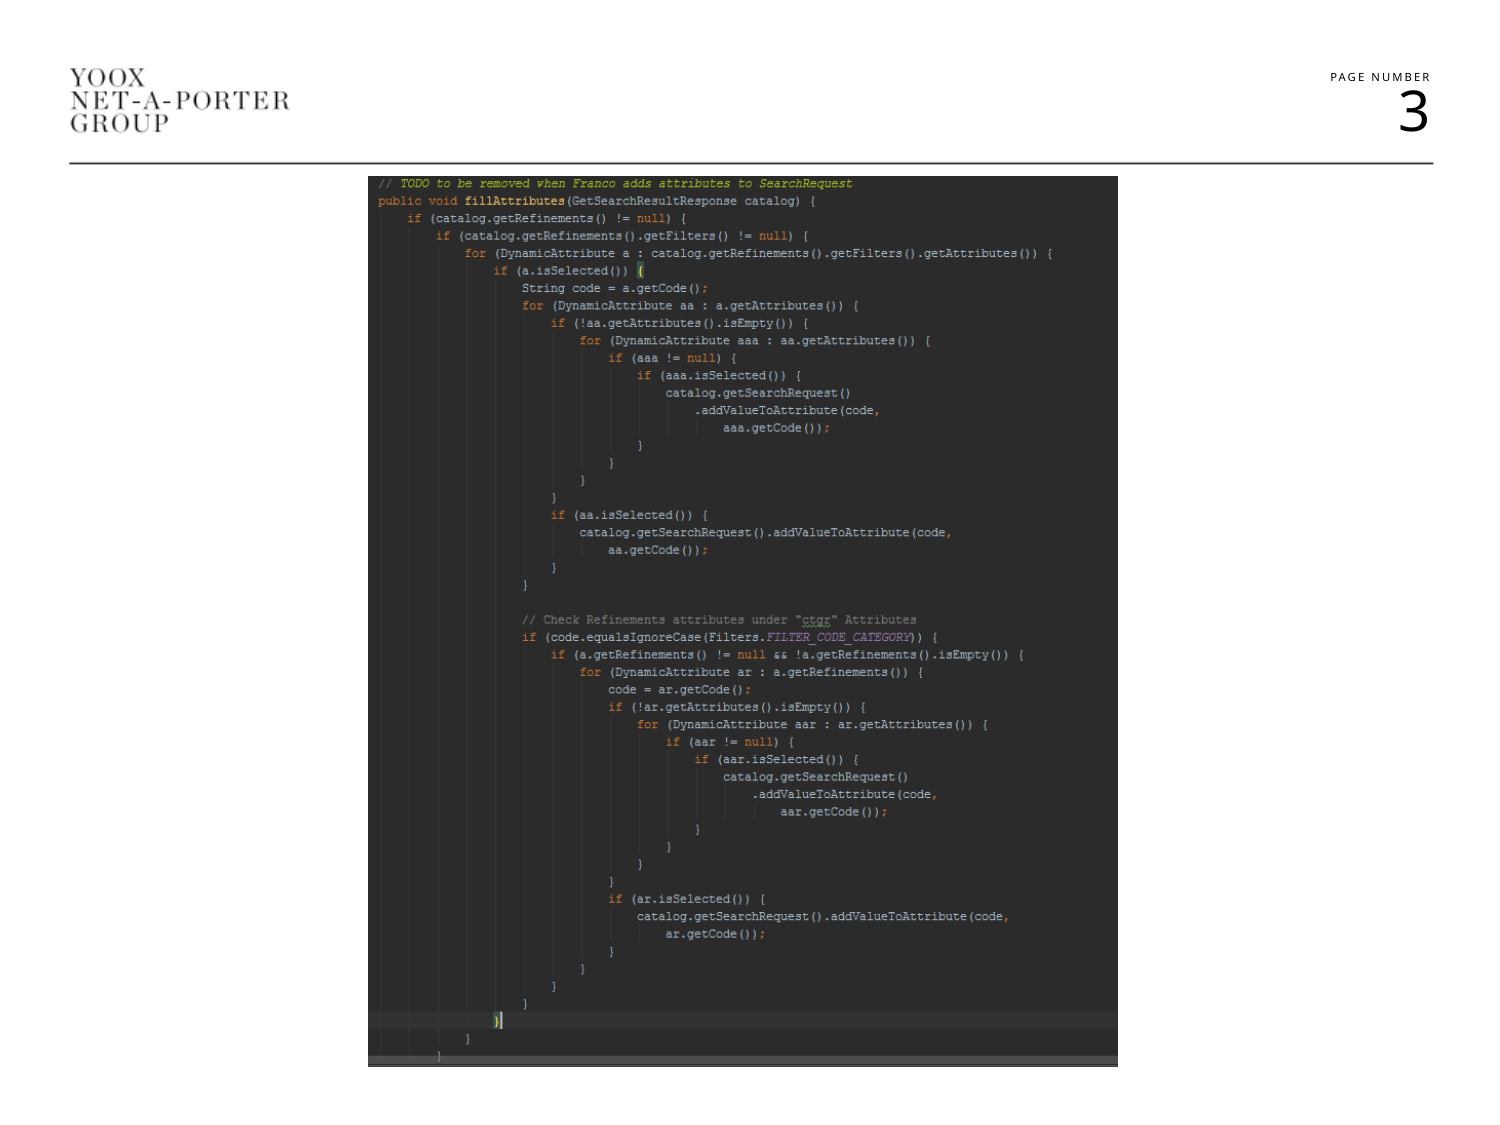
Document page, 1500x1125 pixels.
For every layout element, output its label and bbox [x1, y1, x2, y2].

picture [367, 176, 1118, 1068]
